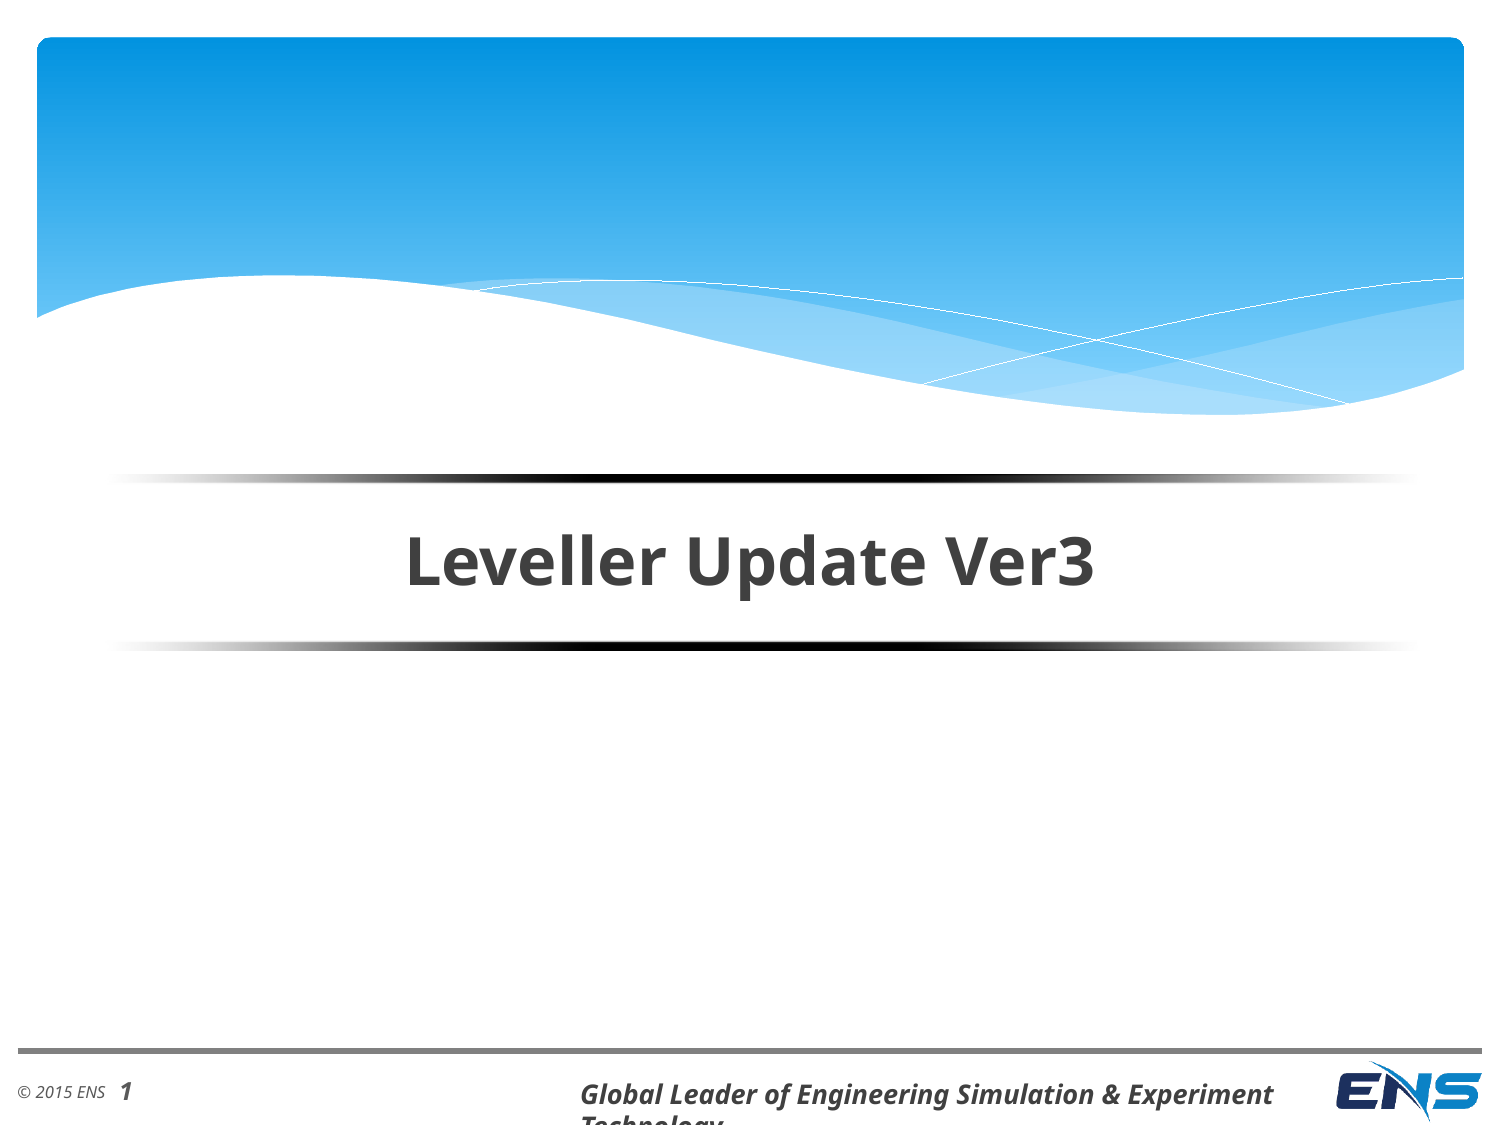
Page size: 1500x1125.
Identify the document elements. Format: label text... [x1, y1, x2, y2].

picture [1335, 1058, 1483, 1124]
title Leveller Update Ver3 [75, 456, 1425, 662]
